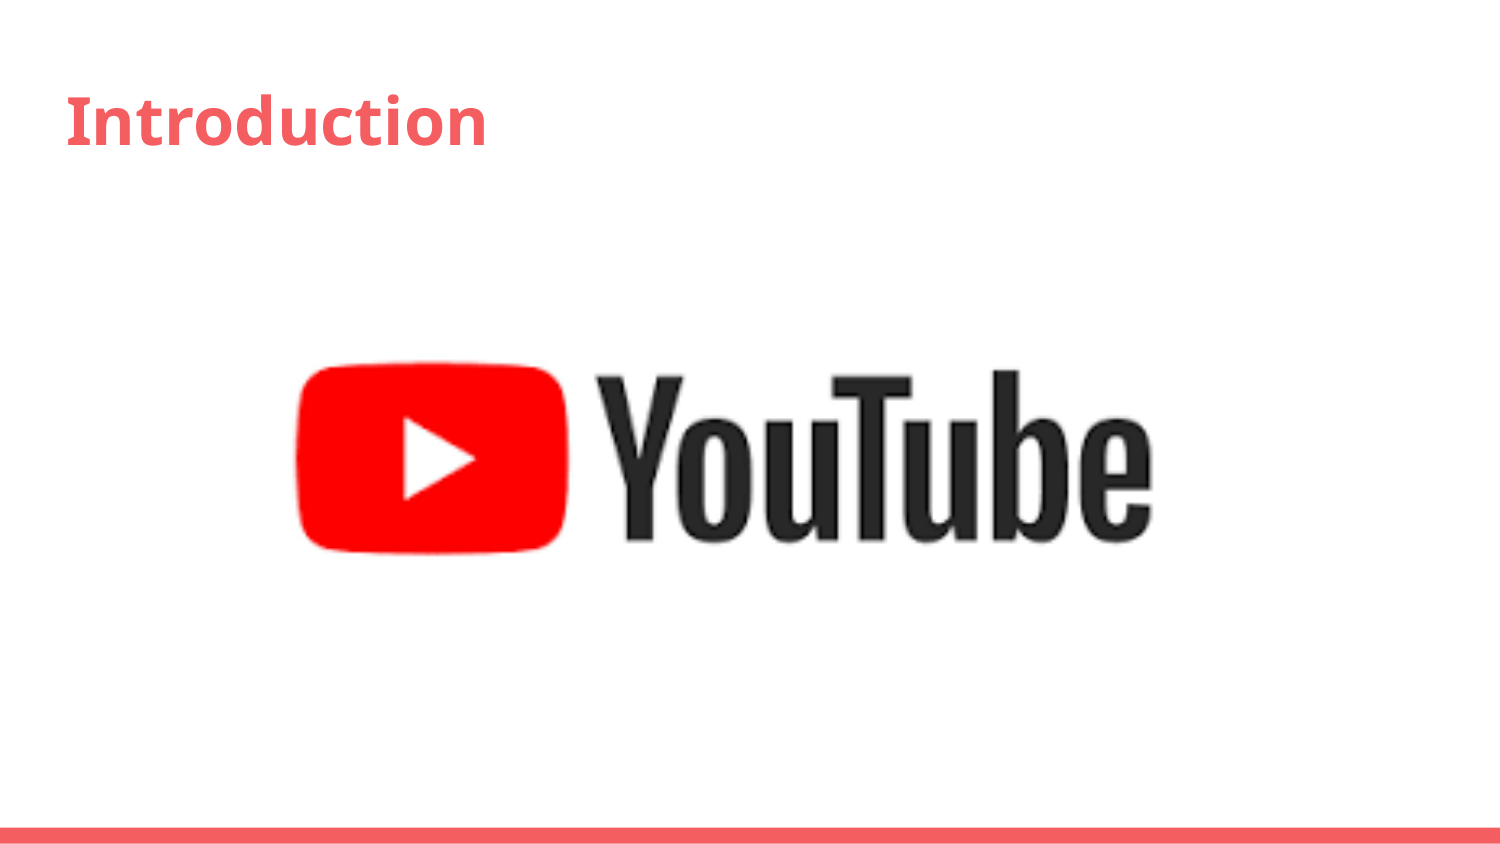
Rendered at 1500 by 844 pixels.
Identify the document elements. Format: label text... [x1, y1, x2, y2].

picture [290, 261, 1160, 677]
title Introduction [51, 64, 1449, 167]
